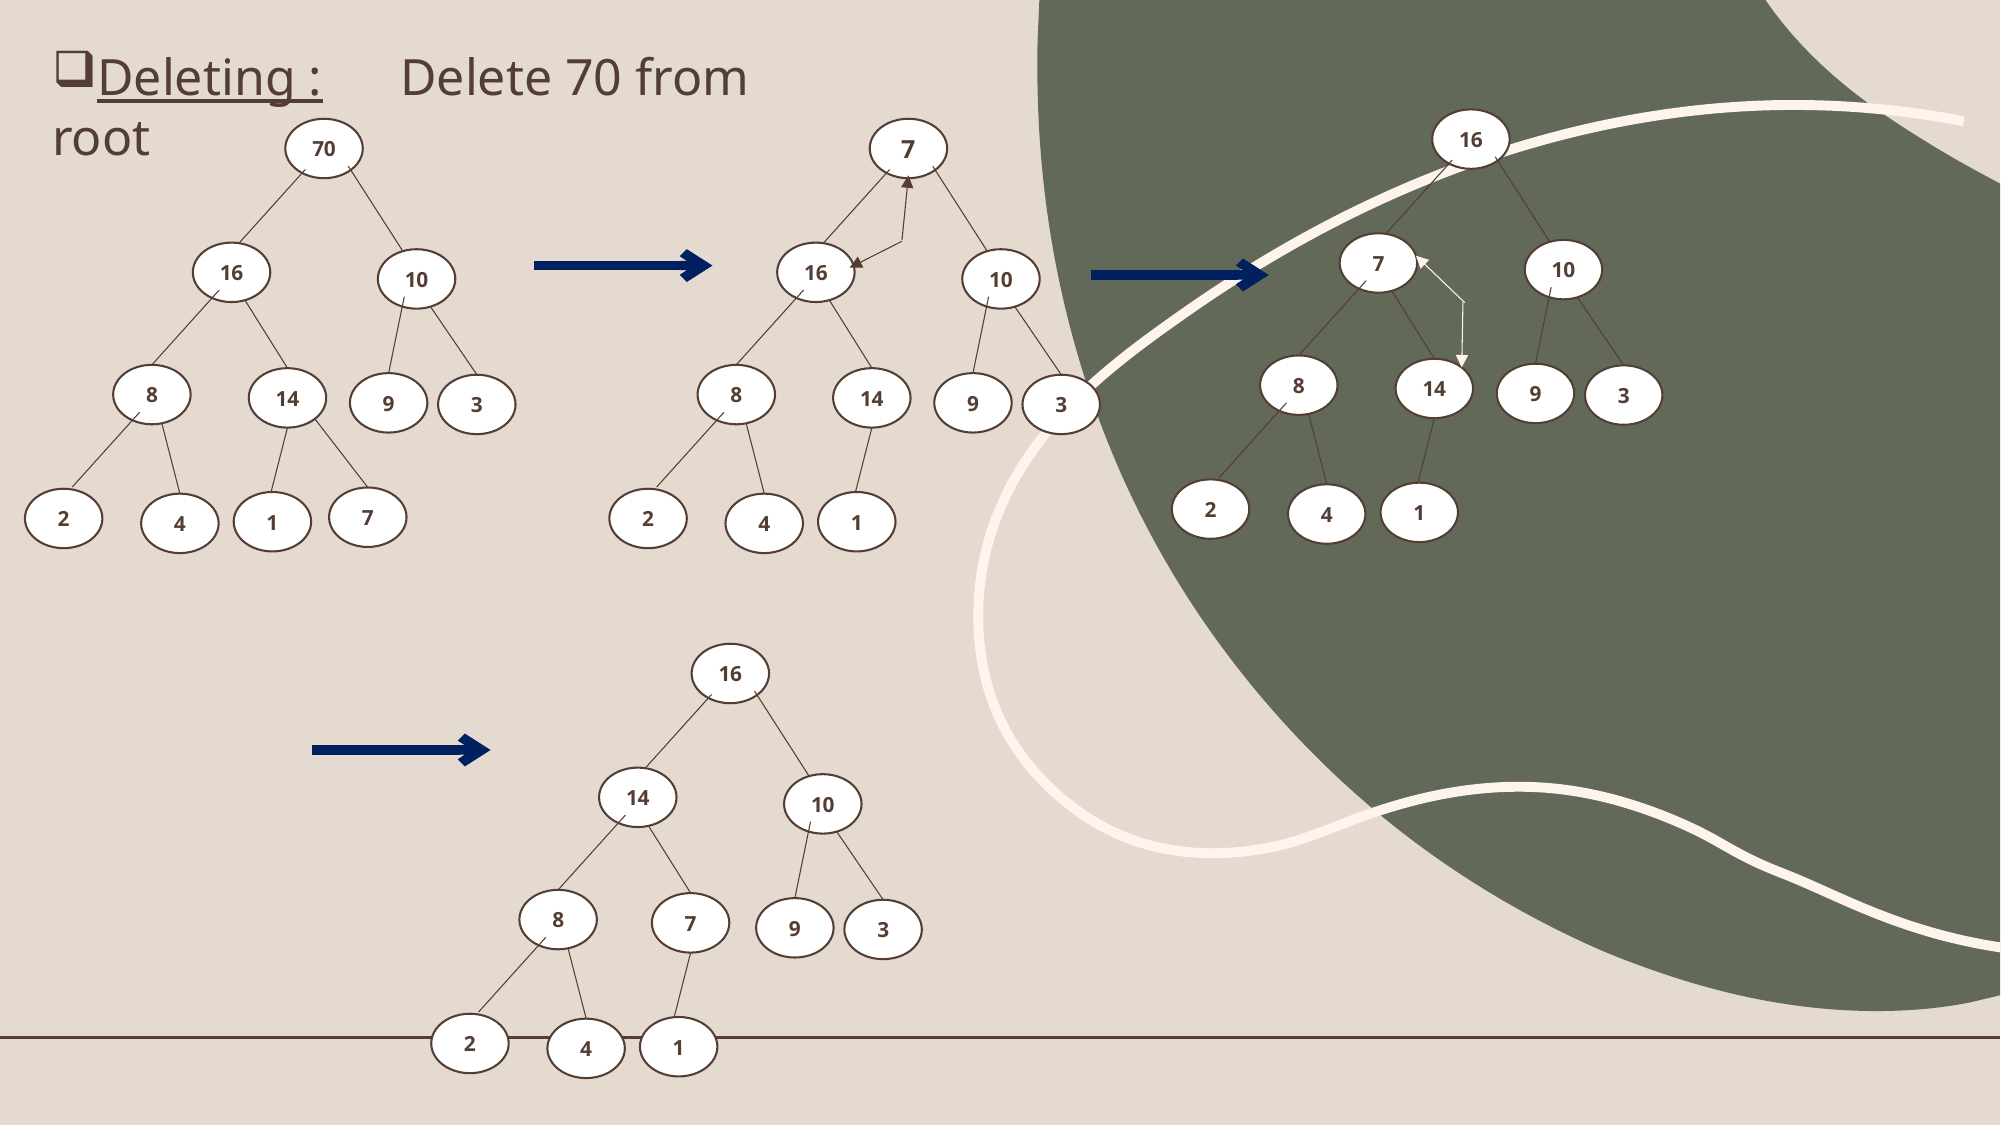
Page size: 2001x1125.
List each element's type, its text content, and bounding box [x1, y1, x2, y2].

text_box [609, 118, 1100, 554]
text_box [1415, 255, 1465, 303]
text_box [849, 241, 902, 268]
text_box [431, 643, 922, 1079]
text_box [24, 118, 516, 554]
text_box Deleting : Delete 70 from root [37, 37, 791, 173]
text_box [901, 175, 909, 240]
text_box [314, 418, 368, 488]
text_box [1171, 109, 1663, 544]
